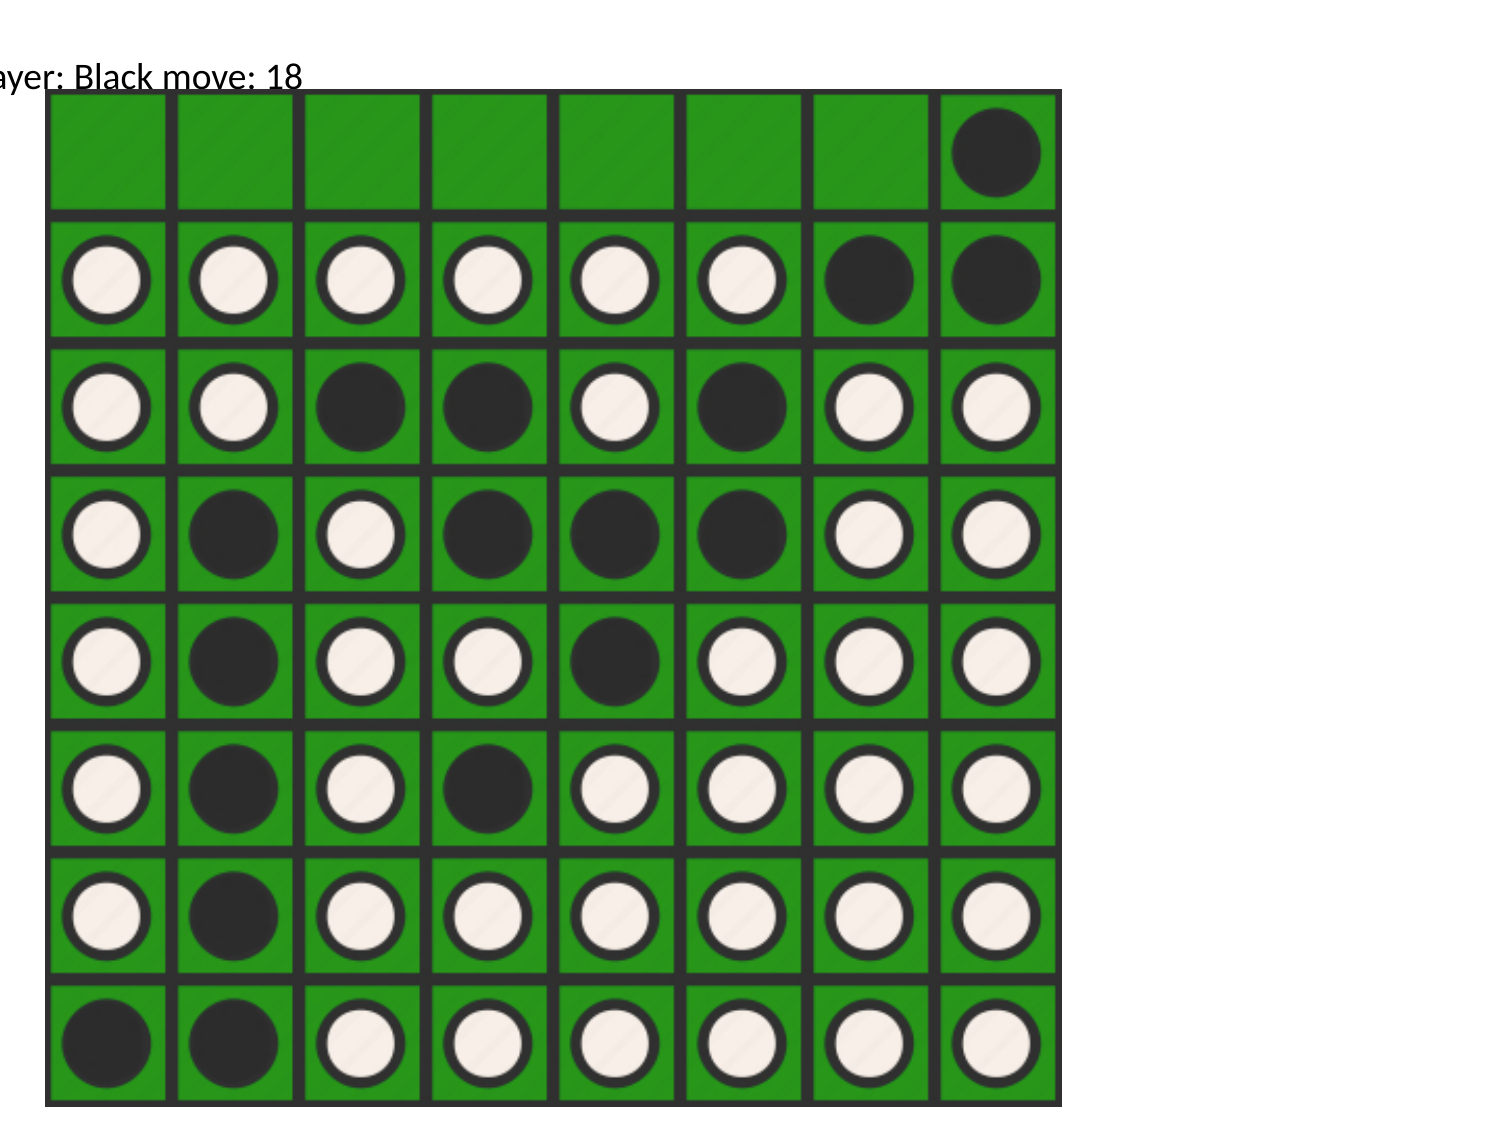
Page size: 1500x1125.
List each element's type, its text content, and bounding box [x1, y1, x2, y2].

text_box turn: 53 player: Black move: 18 [0, 44, 319, 105]
picture [44, 89, 1062, 1107]
